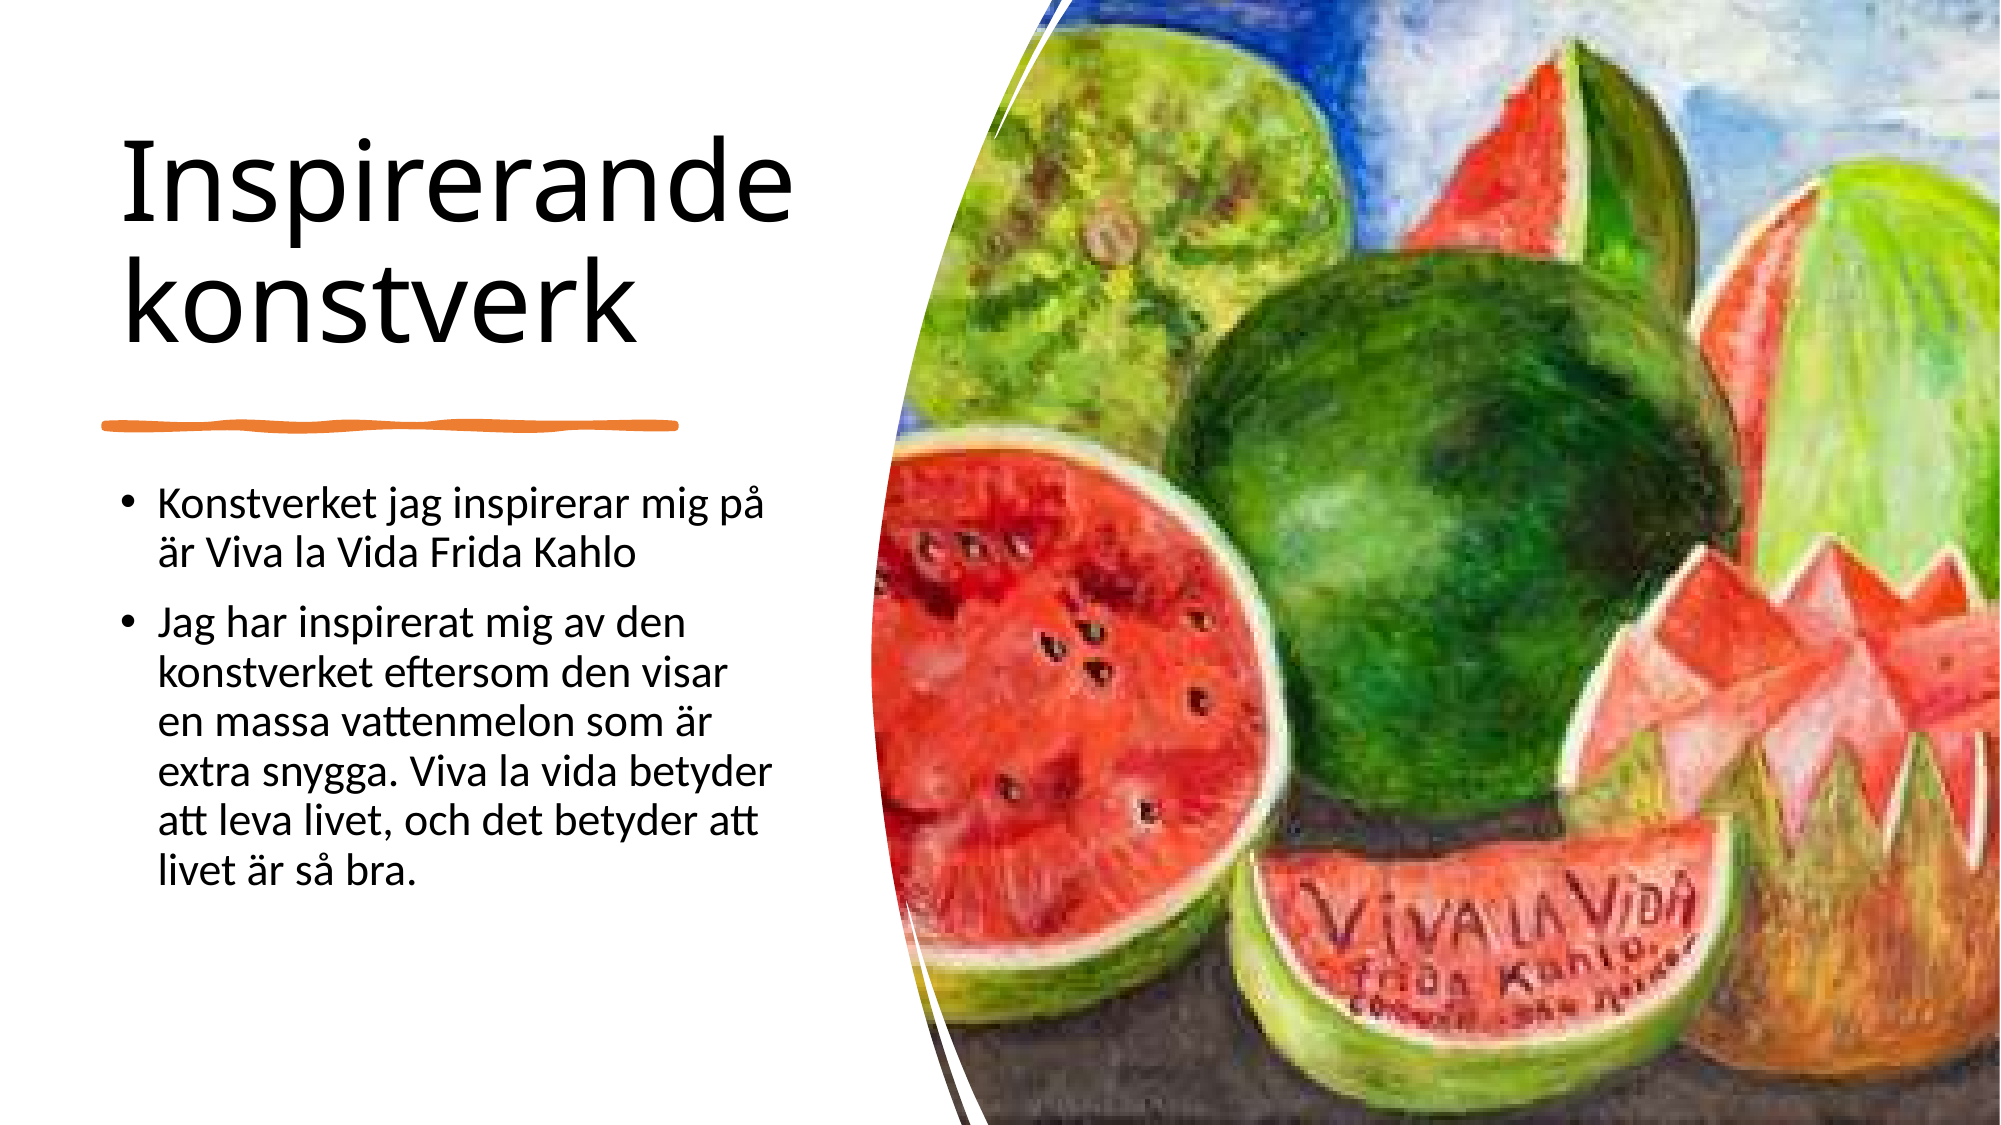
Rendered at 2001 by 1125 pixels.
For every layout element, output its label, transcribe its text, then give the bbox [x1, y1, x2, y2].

text_box [103, 421, 676, 431]
text_box [0, 0, 871, 1125]
picture [871, 0, 2000, 1125]
list Konstverket jag inspirerar mig på är Viva la Vida Frida Kahlo Jag har inspirerat mig av den konstverket eftersom den visar en massa vattenmelon som är extra snygga. Viva la vida betyder att leva livet, och det betyder att livet är så bra. [105, 471, 802, 1016]
title Inspirerande konstverk [105, 53, 822, 375]
